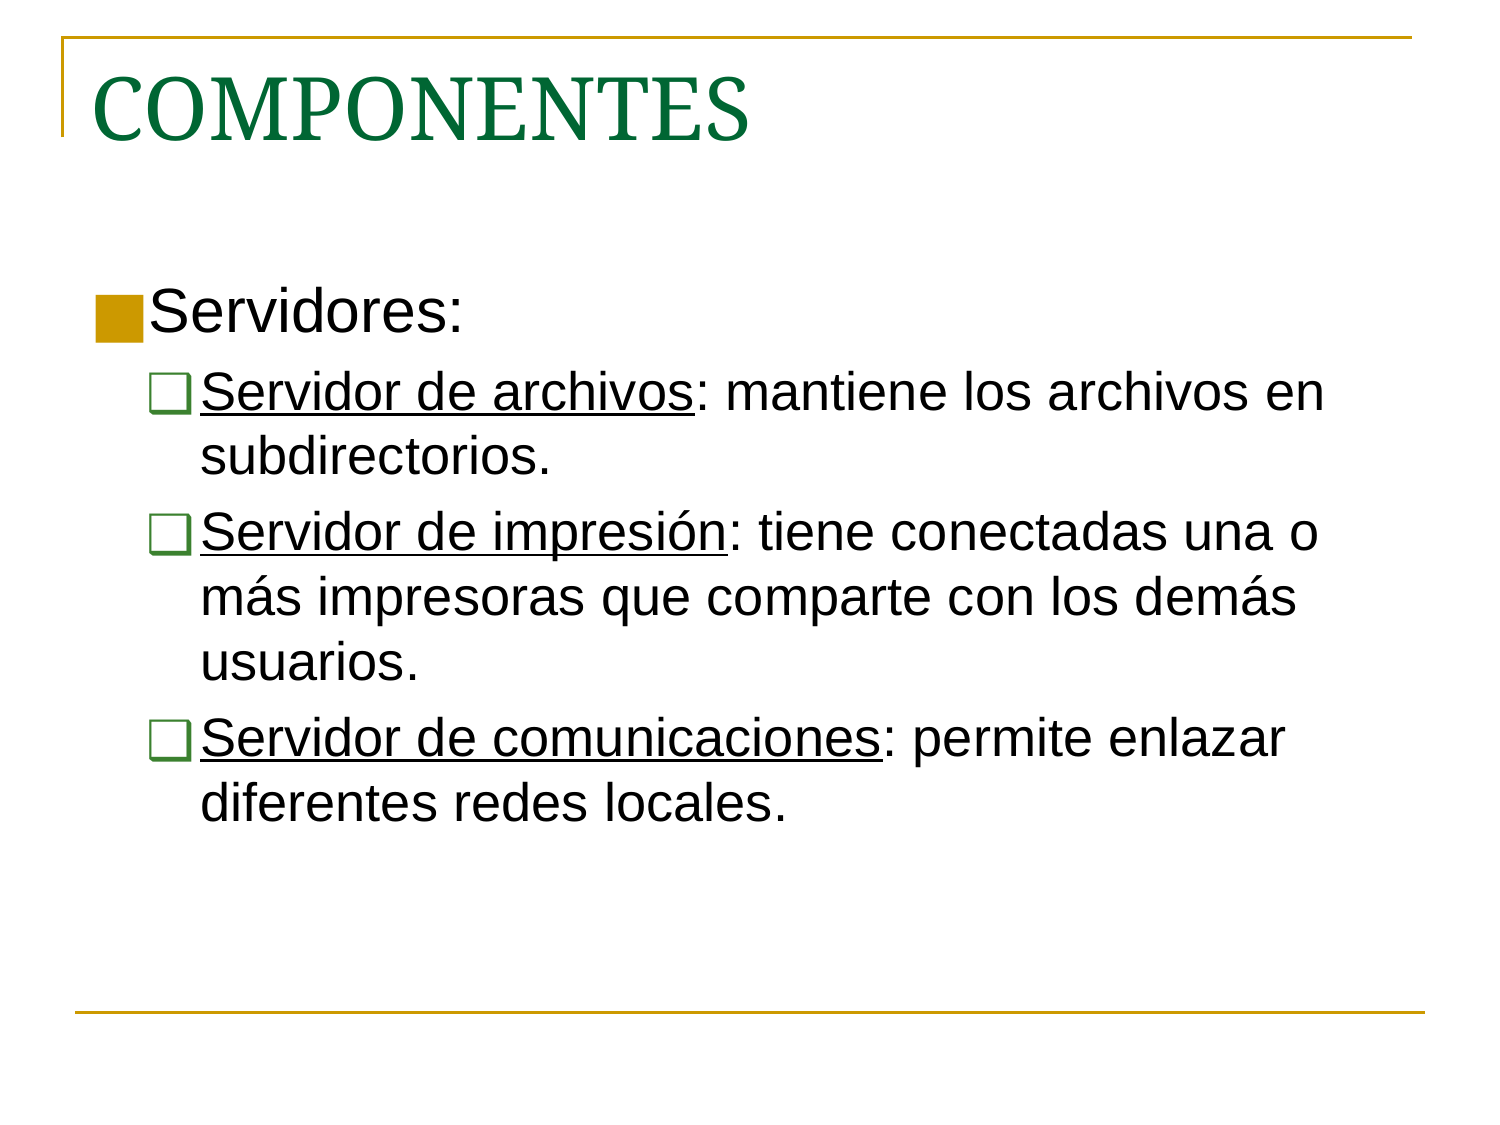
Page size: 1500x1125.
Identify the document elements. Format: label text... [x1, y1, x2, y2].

title COMPONENTES [75, 45, 1425, 233]
list Servidores: Servidor de archivos: mantiene los archivos en subdirectorios. Servidor de impresión: tiene conectadas una o más impresoras que comparte con los demás usuarios. Servidor de comunicaciones: permite enlazar diferentes redes locales. [75, 262, 1425, 1006]
